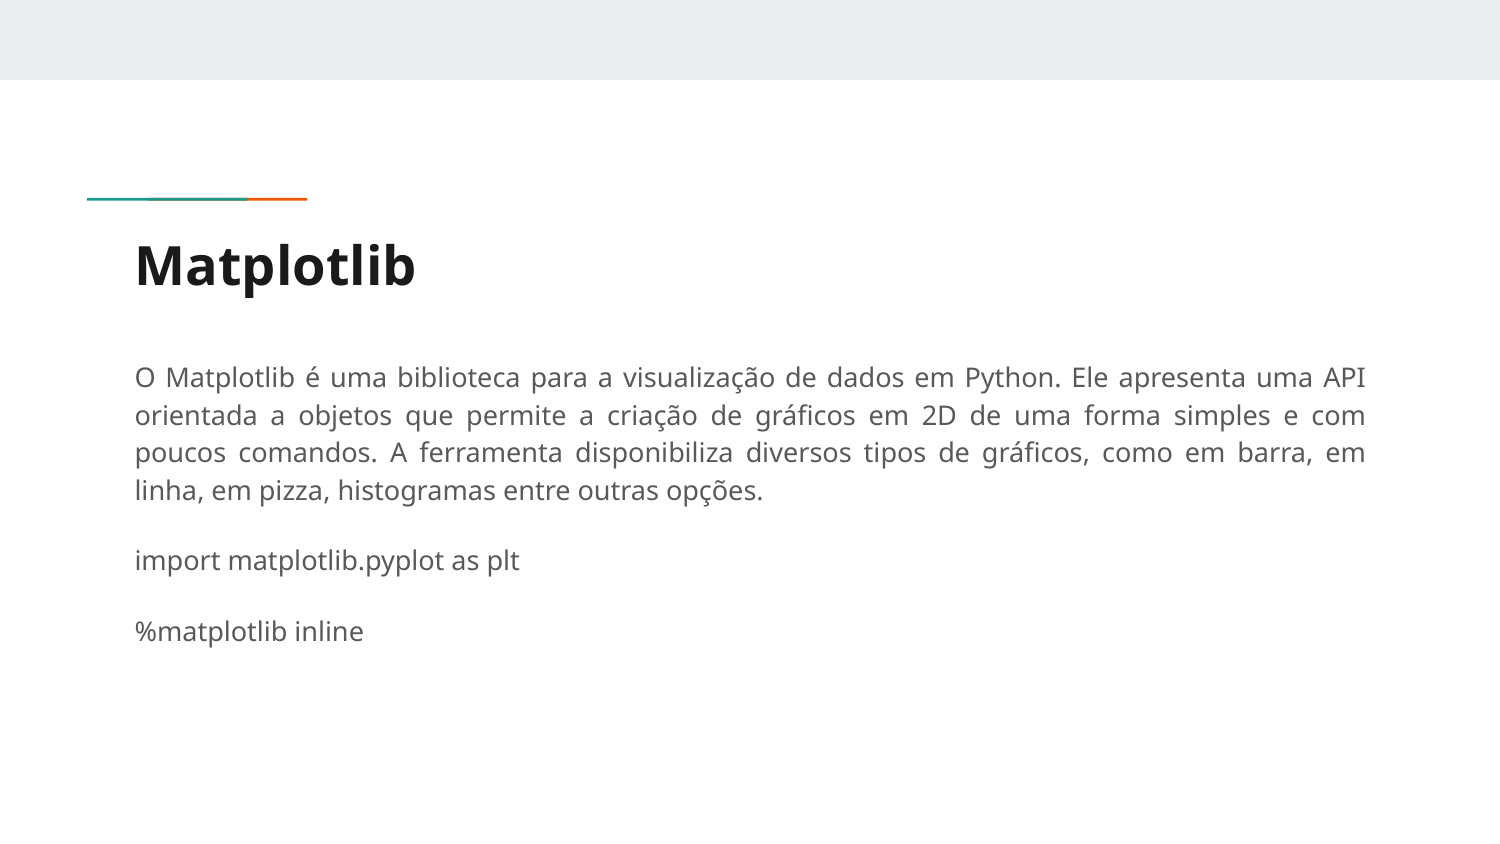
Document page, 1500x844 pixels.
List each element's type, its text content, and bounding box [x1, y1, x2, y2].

list O Matplotlib é uma biblioteca para a visualização de dados em Python. Ele apresenta uma API orientada a objetos que permite a criação de gráficos em 2D de uma forma simples e com poucos comandos. A ferramenta disponibiliza diversos tipos de gráficos, como em barra, em linha, em pizza, histogramas entre outras opções. import matplotlib.pyplot as plt %matplotlib inline [119, 341, 1381, 712]
title Matplotlib [119, 216, 1381, 305]
